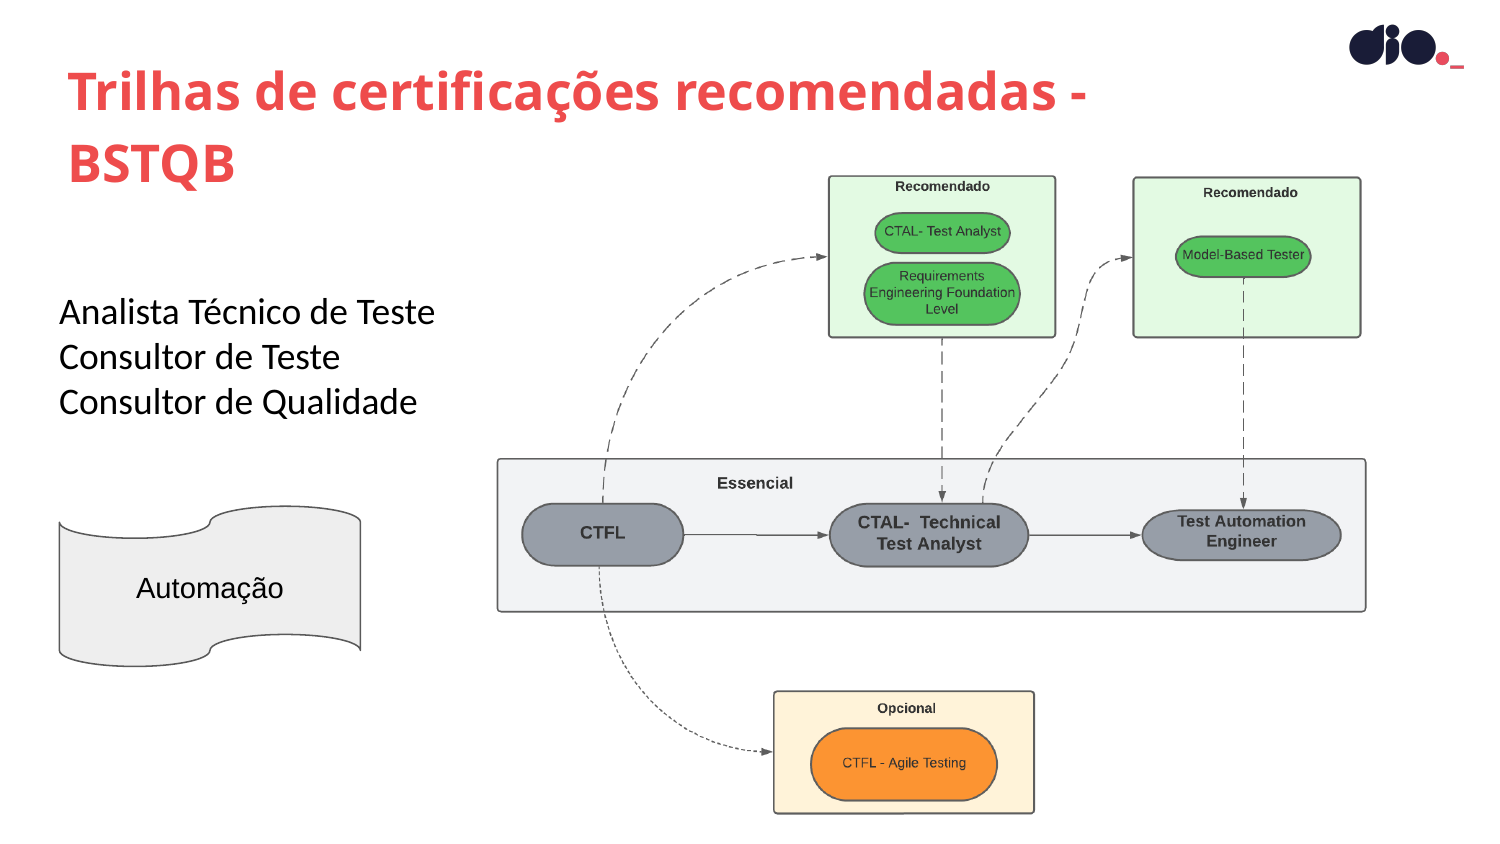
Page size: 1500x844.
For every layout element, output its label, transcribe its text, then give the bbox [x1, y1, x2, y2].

text_box Analista Técnico de Teste Consultor de Teste Consultor de Qualidade [44, 271, 479, 595]
picture [484, 162, 1379, 826]
picture [1334, 15, 1474, 78]
text_box Trilhas de certificações recomendadas - BSTQB [52, 51, 1282, 190]
text_box Automação [59, 506, 361, 667]
